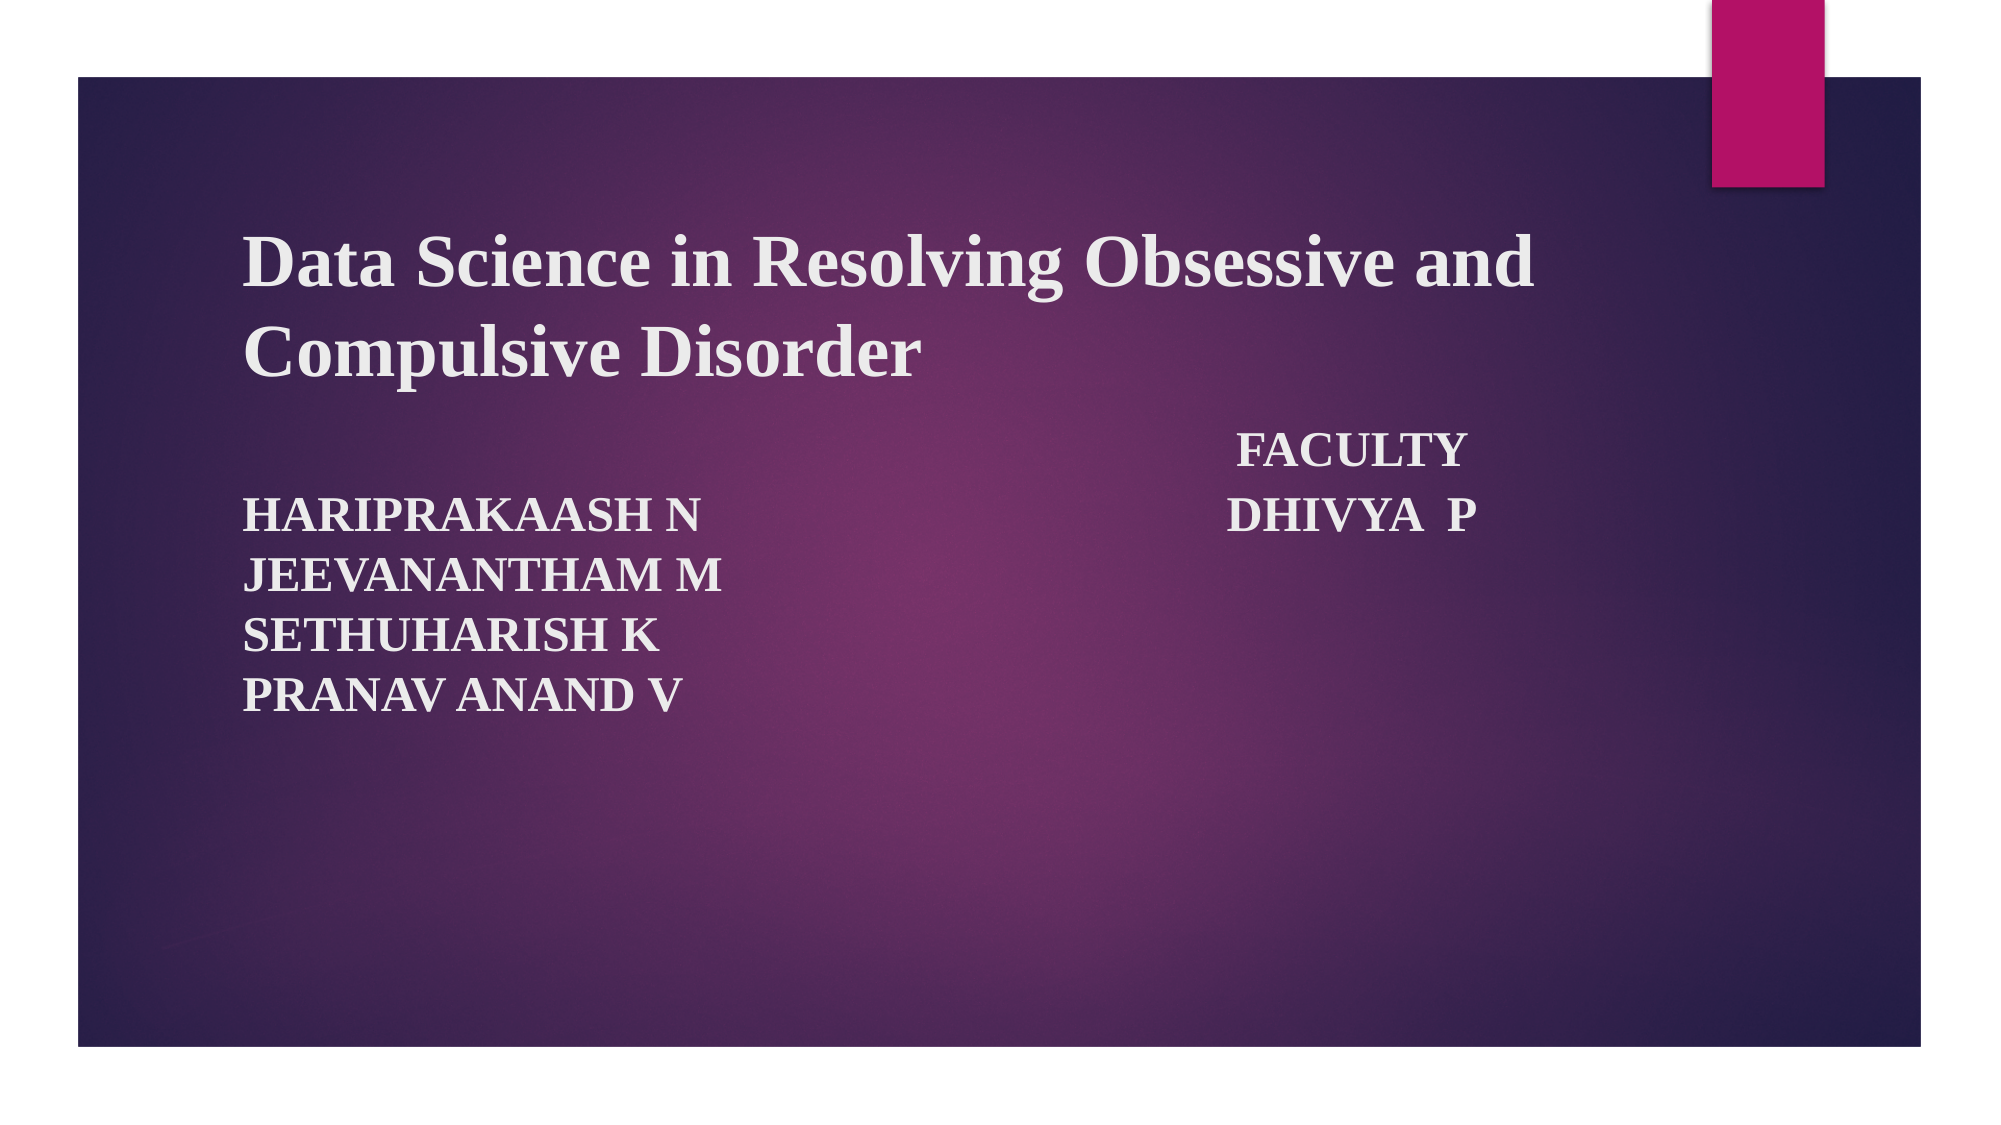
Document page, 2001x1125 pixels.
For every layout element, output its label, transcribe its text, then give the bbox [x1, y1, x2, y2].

title Data Science in Resolving Obsessive and Compulsive Disorder FACULTY HARIPRAKAASH N DHIVYA P JEEVANANTHAM M SETHUHARISH K PRANAV ANAND V [227, 85, 1676, 780]
